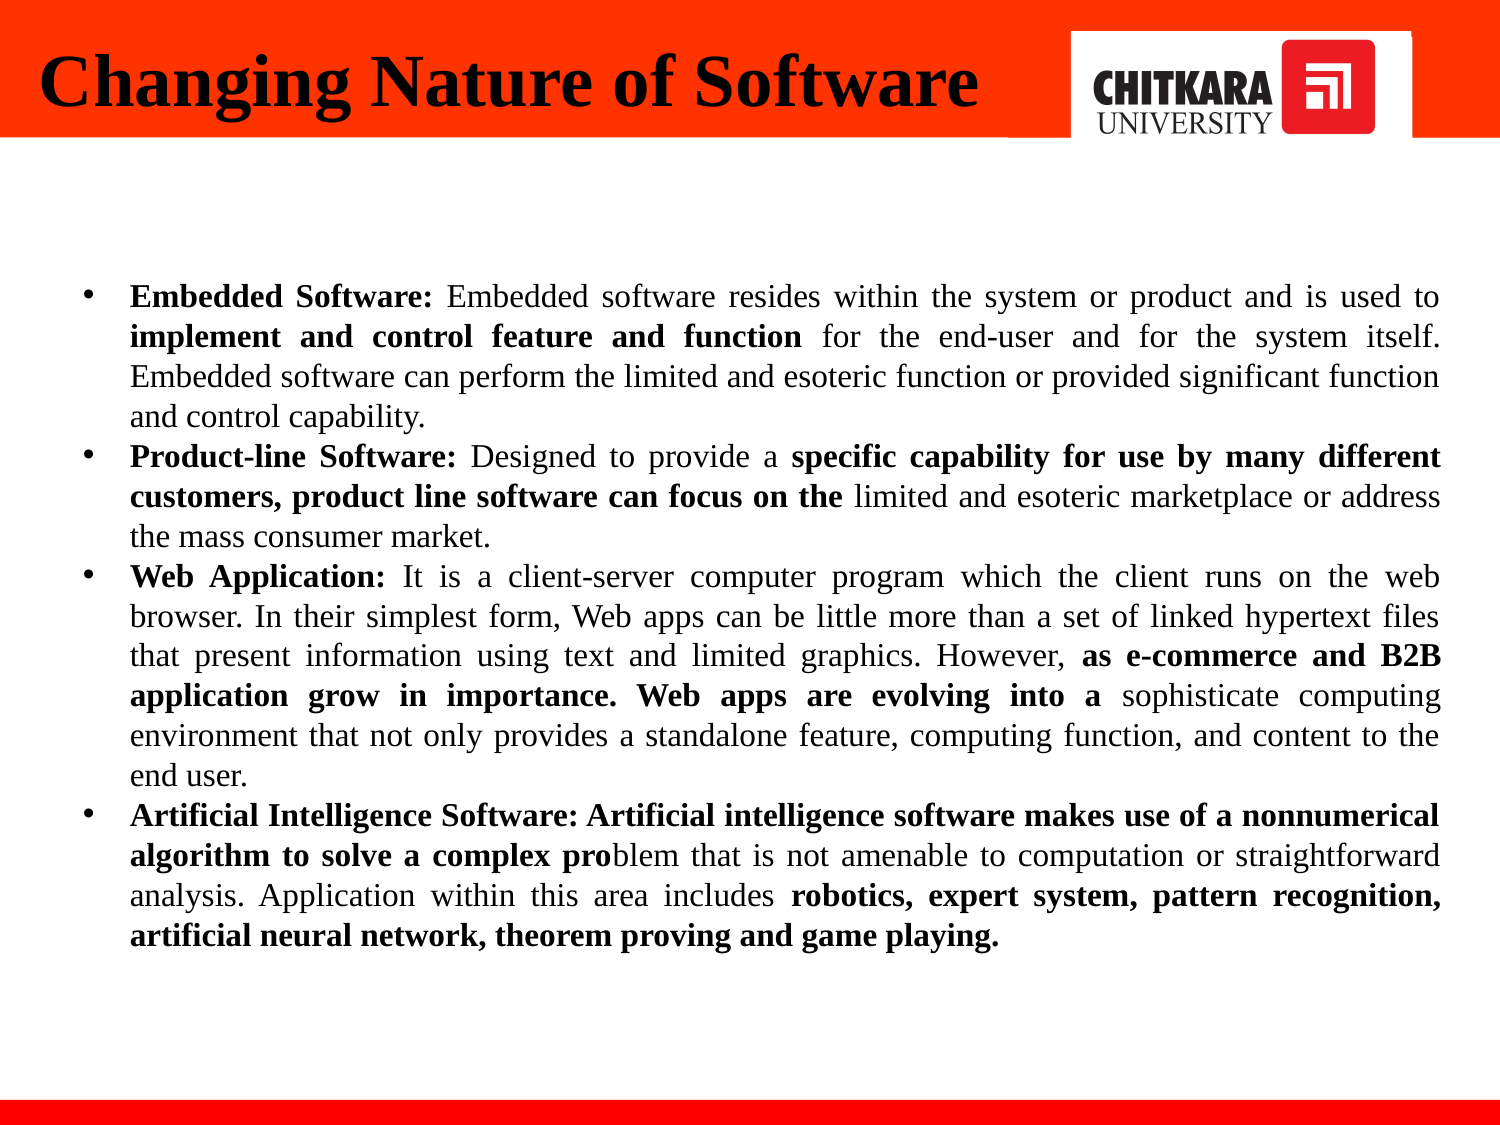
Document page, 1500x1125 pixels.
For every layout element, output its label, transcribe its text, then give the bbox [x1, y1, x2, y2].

picture [1074, 37, 1390, 138]
text_box Embedded Software: Embedded software resides within the system or product and is used to implement and control feature and function for the end-user and for the system itself. Embedded software can perform the limited and esoteric function or provided significant function and control capability. Product-line Software: Designed to provide a specific capability for use by many different customers, product line software can focus on the limited and esoteric marketplace or address the mass consumer market. Web Application: It is a client-server computer program which the client runs on the web browser. In their simplest form, Web apps can be little more than a set of linked hypertext files that present information using text and limited graphics. However, as e-commerce and B2B application grow in importance. Web apps are evolving into a sophisticate computing environment that not only provides a standalone feature, computing function, and content to the end user. Artificial Intelligence Software: Artificial intelligence software makes use of a nonnumerical algorithm to solve a complex problem that is not amenable to computation or straightforward analysis. Application within this area includes robotics, expert system, pattern recognition, artificial neural network, theorem proving and game playing. [68, 266, 1457, 961]
text_box Changing Nature of Software [24, 23, 1099, 129]
